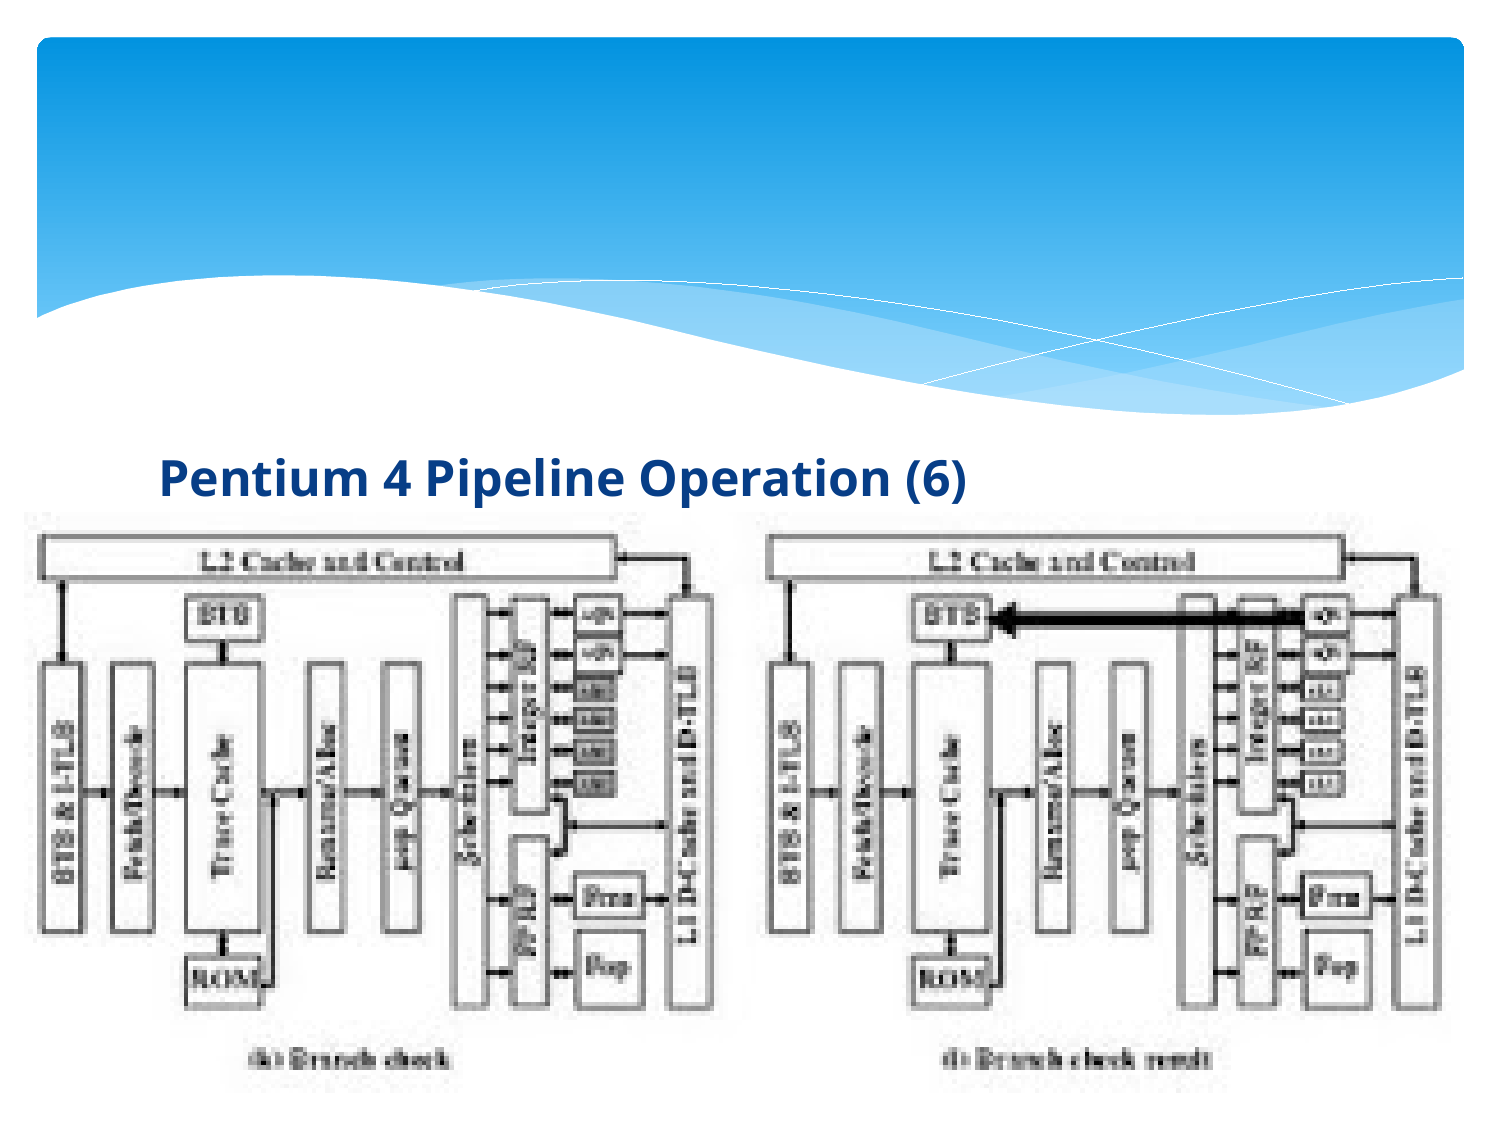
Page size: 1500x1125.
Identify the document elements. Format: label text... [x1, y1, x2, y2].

picture [24, 512, 1488, 1125]
list Pentium 4 Pipeline Operation (6) [143, 438, 1359, 510]
